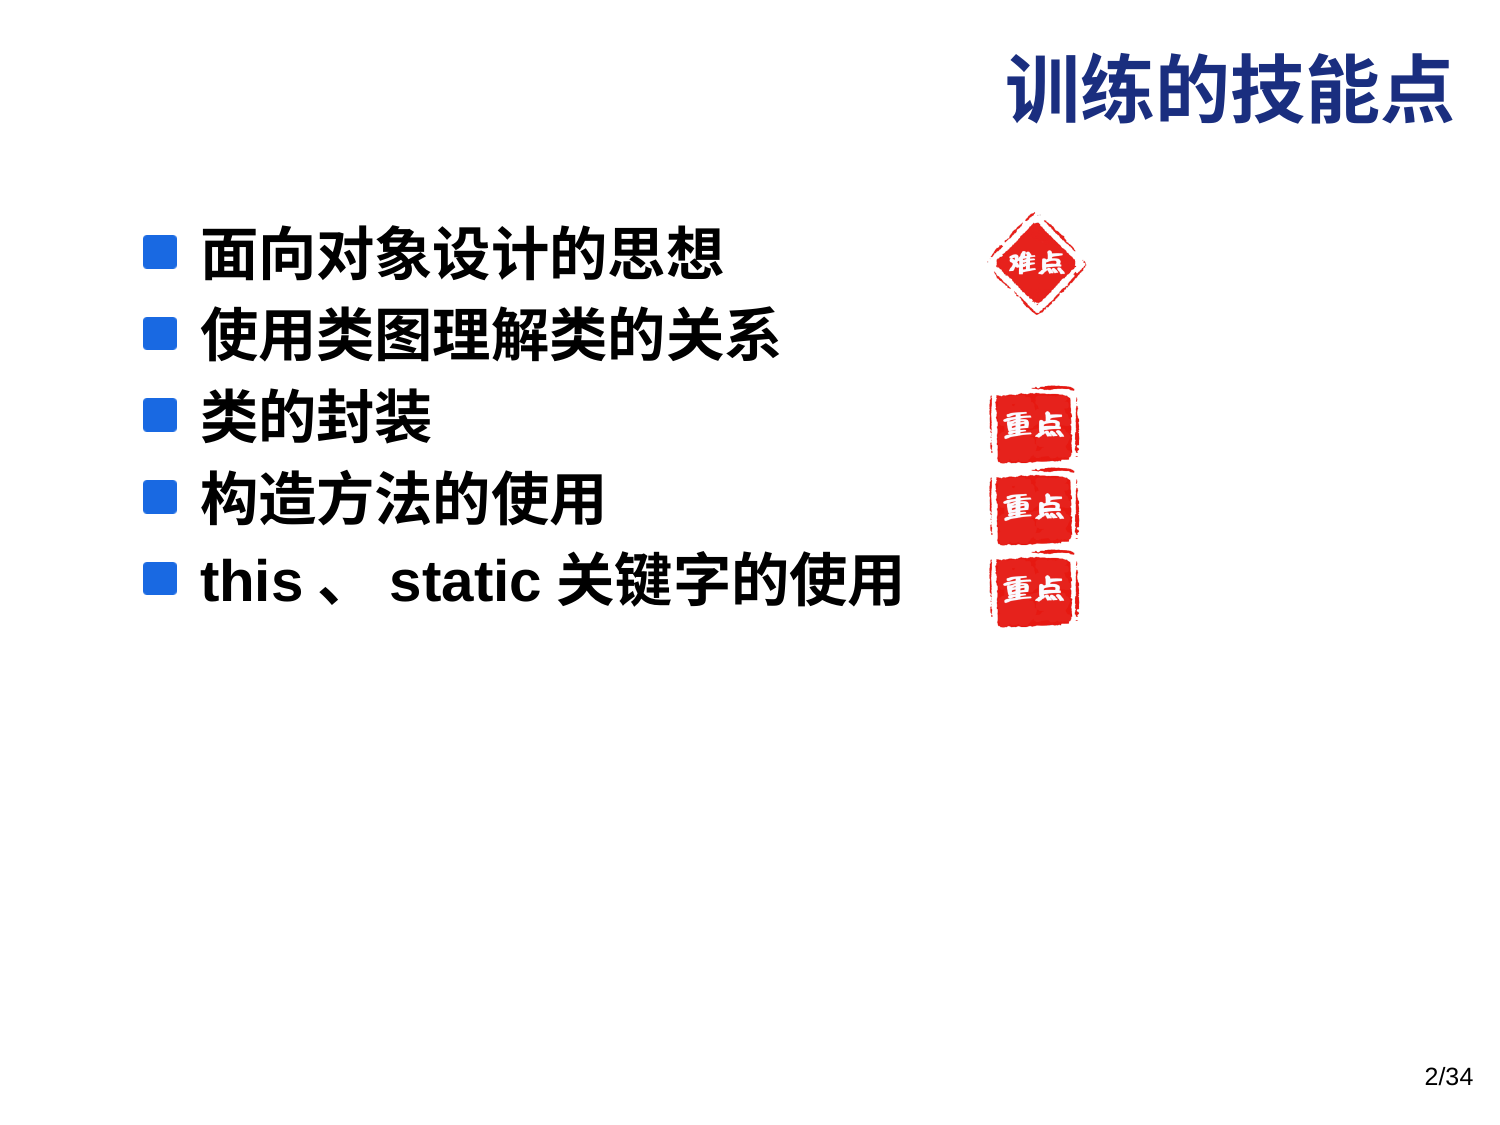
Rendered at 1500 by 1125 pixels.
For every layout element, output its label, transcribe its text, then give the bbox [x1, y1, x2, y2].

picture [143, 562, 177, 595]
picture [972, 362, 1090, 645]
picture [984, 209, 1091, 317]
slide_number /34 [1138, 1053, 1489, 1114]
title 训练的技能点 [120, 13, 1471, 162]
picture [143, 235, 177, 269]
picture [143, 317, 177, 350]
picture [143, 398, 177, 432]
picture [143, 480, 177, 514]
list 面向对象设计的思想 使用类图理解类的关系 类的封装 构造方法的使用 this、static关键字的使用 [128, 209, 1383, 1032]
